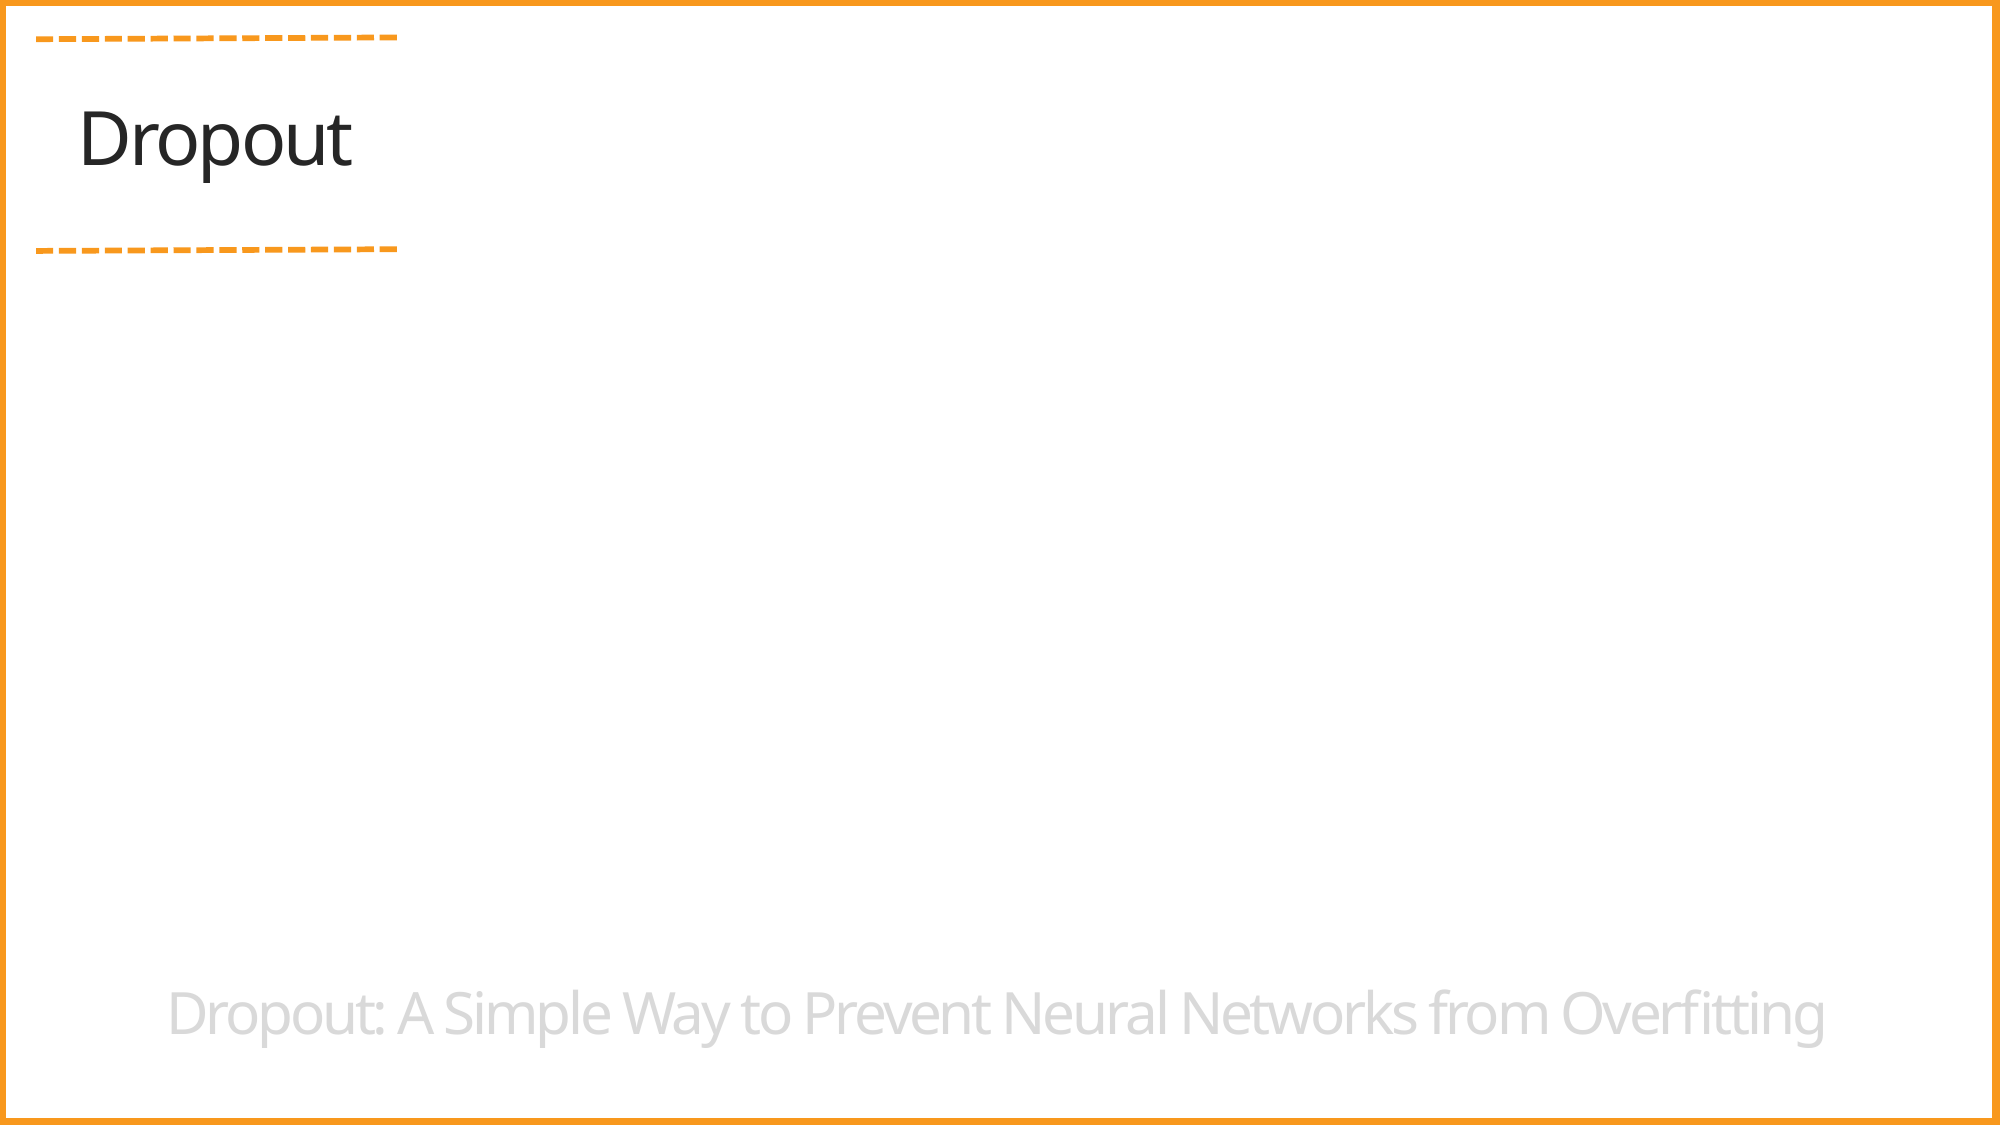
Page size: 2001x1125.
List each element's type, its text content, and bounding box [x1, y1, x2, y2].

text_box Dropout [23, 83, 409, 188]
text_box Dropout: A Simple Way to Prevent Neural Networks from Overfitting [23, 968, 1971, 1054]
